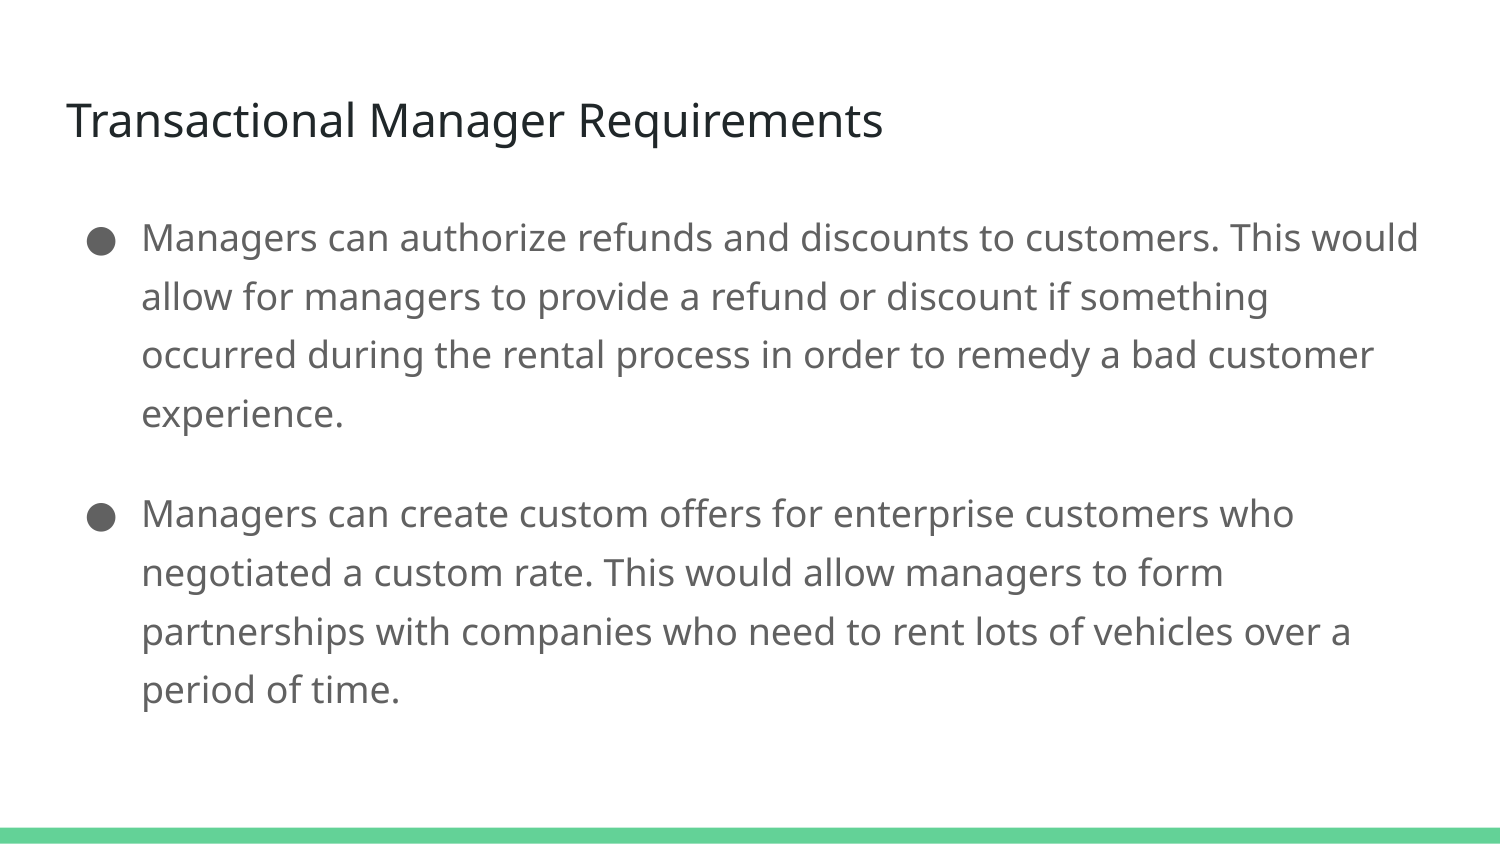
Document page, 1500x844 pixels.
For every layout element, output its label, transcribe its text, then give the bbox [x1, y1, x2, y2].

list Managers can authorize refunds and discounts to customers. This would allow for managers to provide a refund or discount if something occurred during the rental process in order to remedy a bad customer experience. Managers can create custom offers for enterprise customers who negotiated a custom rate. This would allow managers to form partnerships with companies who need to rent lots of vehicles over a period of time. [51, 189, 1449, 750]
title Transactional Manager Requirements [51, 72, 1449, 167]
